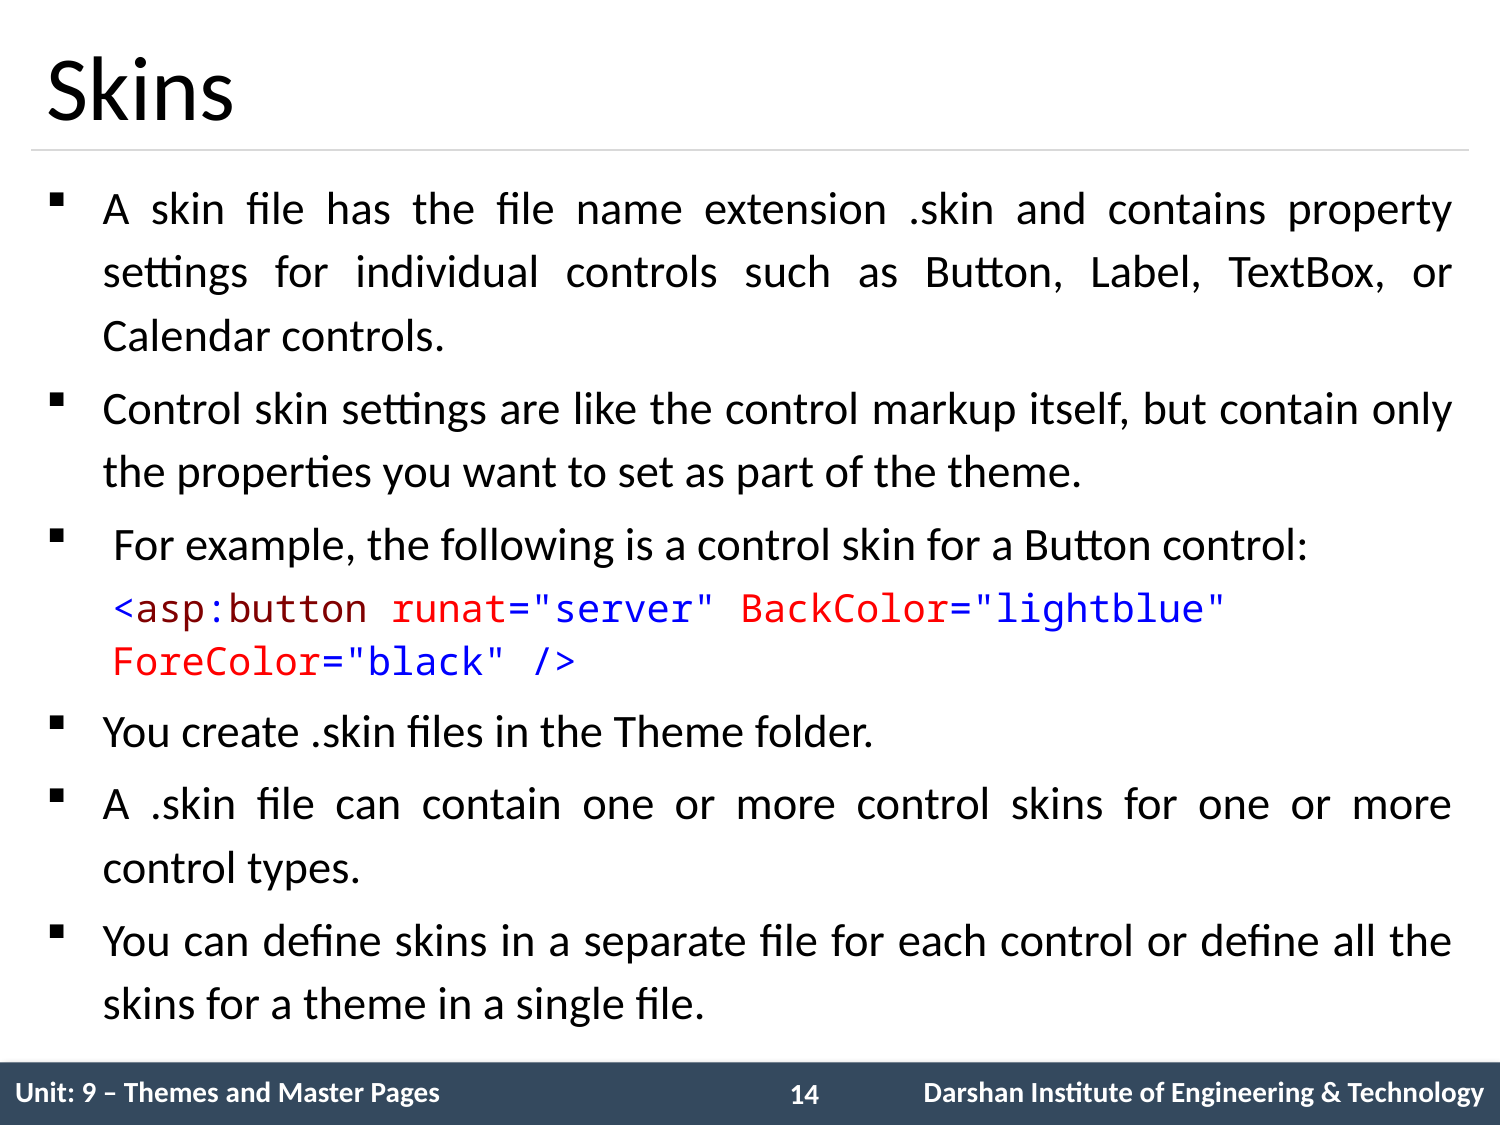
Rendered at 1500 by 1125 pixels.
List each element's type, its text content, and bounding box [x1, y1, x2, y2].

title Skins [31, 17, 1469, 150]
list A skin file has the file name extension .skin and contains property settings for individual controls such as Button, Label, TextBox, or Calendar controls. Control skin settings are like the control markup itself, but contain only the properties you want to set as part of the theme. For example, the following is a control skin for a Button control: <asp:button runat="server" BackColor="lightblue" ForeColor="black" /> You create .skin files in the Theme folder. A .skin file can contain one or more control skins for one or more control types. You can define skins in a separate file for each control or define all the skins for a theme in a single file. [31, 162, 1469, 1038]
